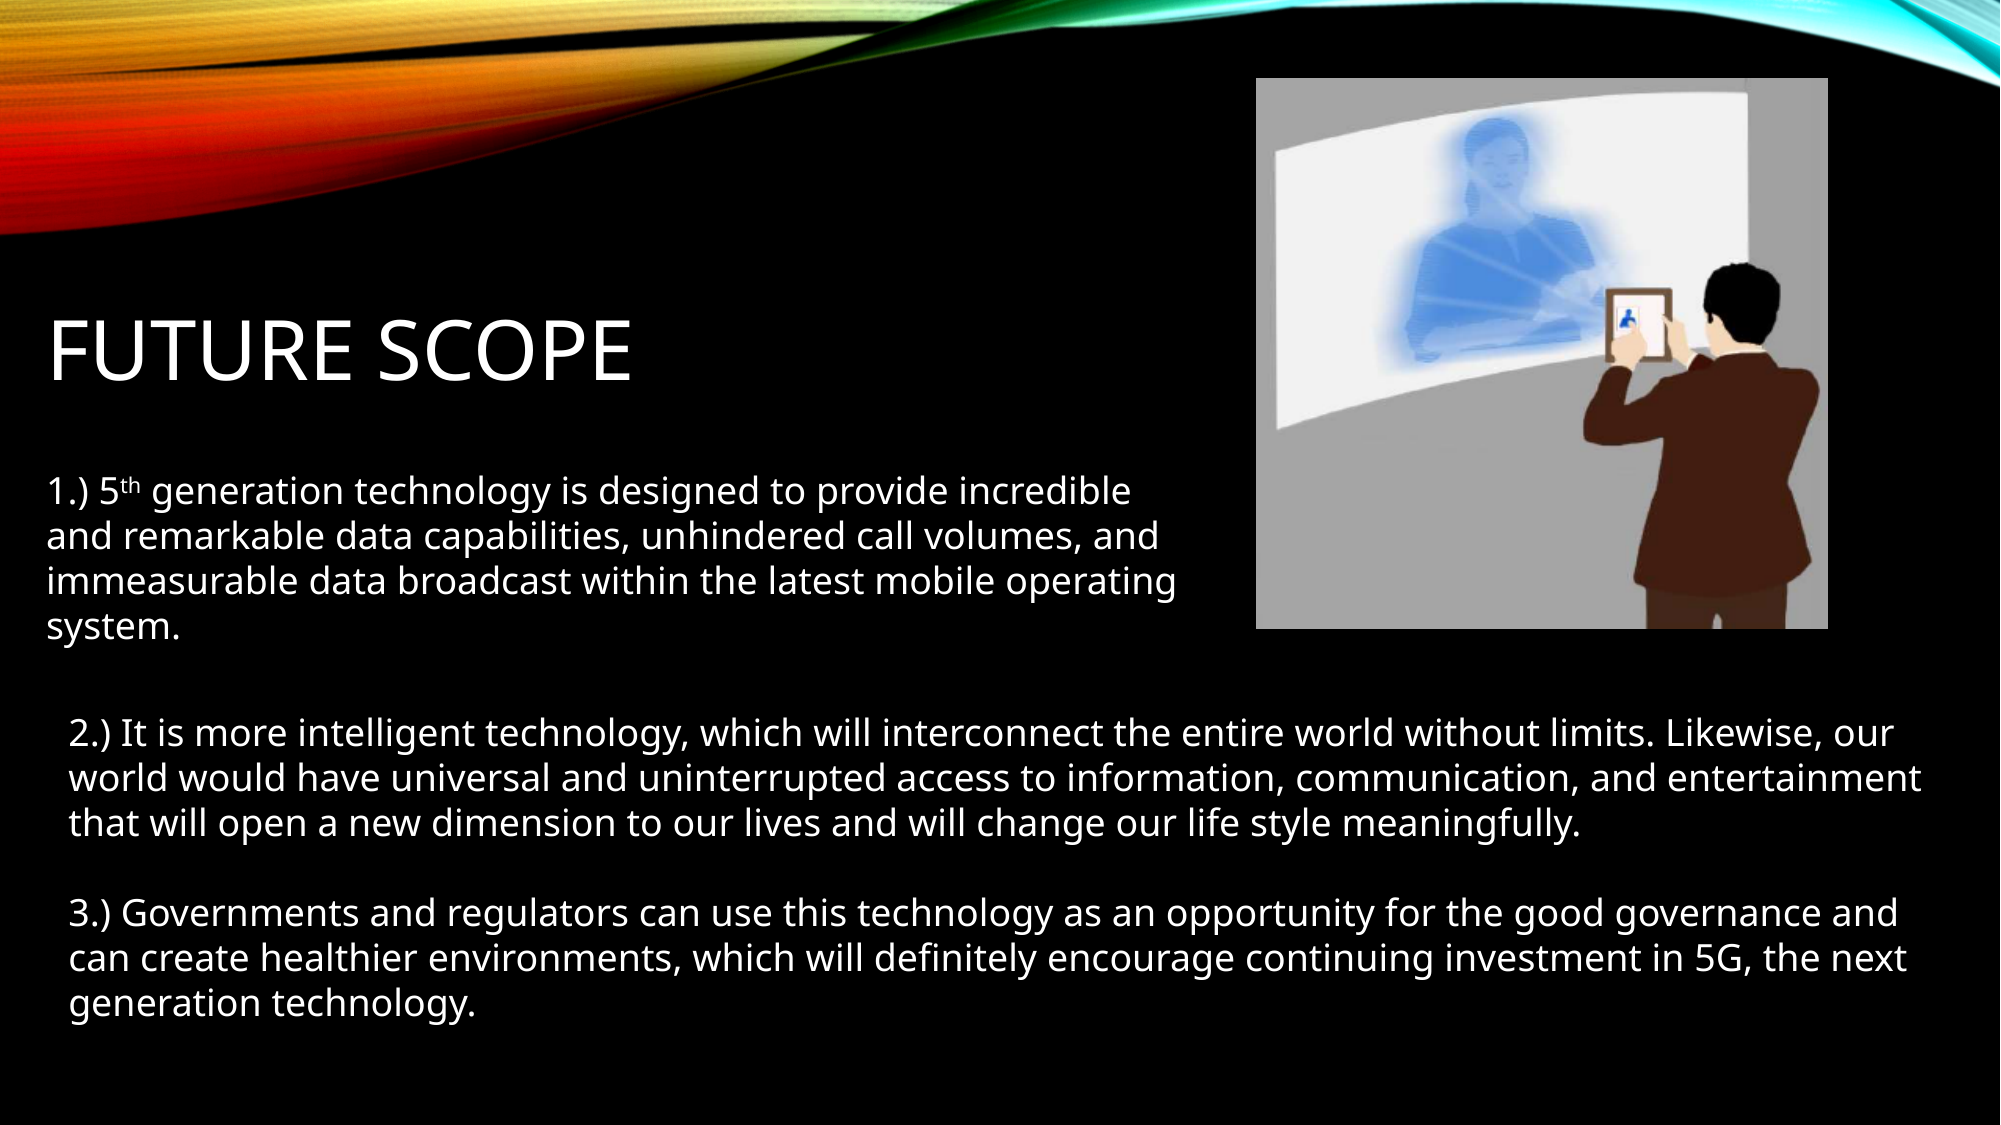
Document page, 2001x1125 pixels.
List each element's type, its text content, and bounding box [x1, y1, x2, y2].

text_box 2.) It is more intelligent technology, which will interconnect the entire world without limits. Likewise, our world would have universal and uninterrupted access to information, communication, and entertainment that will open a new dimension to our lives and will change our life style meaningfully. 3.) Governments and regulators can use this technology as an opportunity for the good governance and can create healthier environments, which will definitely encourage continuing investment in 5G, the next generation technology. [53, 701, 1944, 1032]
title FUTURE SCOPE [31, 247, 1256, 460]
picture [0, 0, 2000, 629]
text_box 1.) 5th generation technology is designed to provide incredible and remarkable data capabilities, unhindered call volumes, and immeasurable data broadcast within the latest mobile operating system. [31, 459, 1218, 700]
